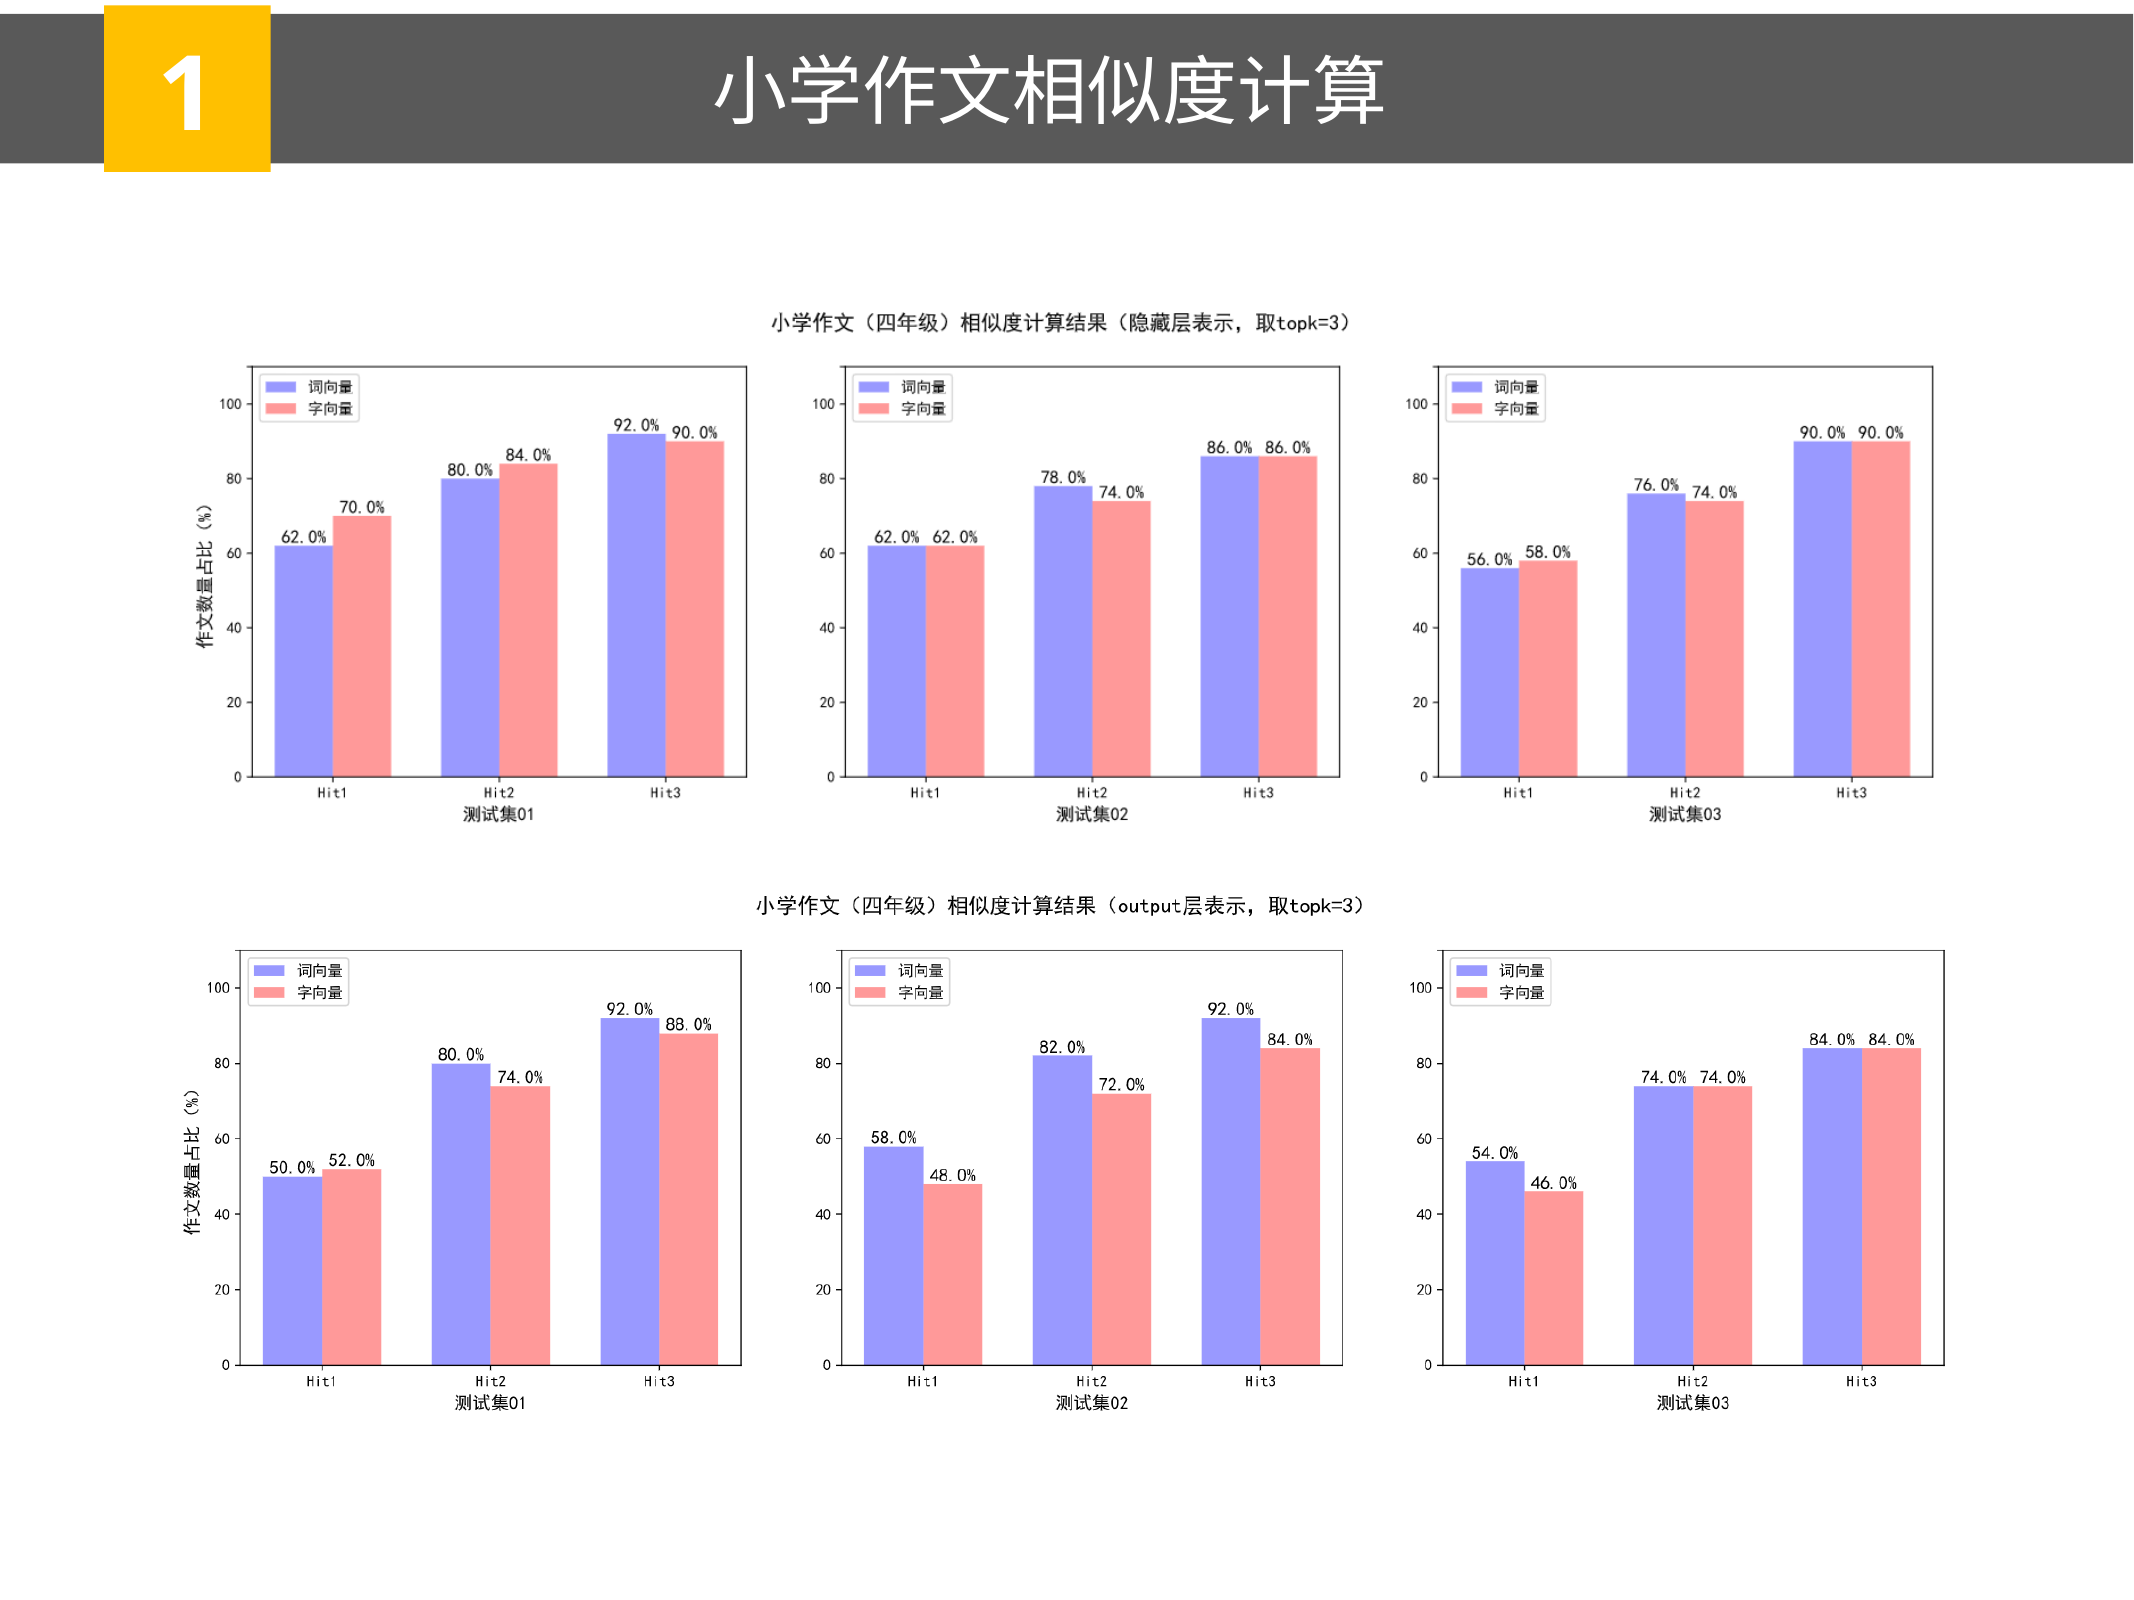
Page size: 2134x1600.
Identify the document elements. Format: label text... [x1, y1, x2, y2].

text_box 小学作文相似度计算 [703, 35, 1430, 142]
picture [178, 303, 1955, 836]
picture [177, 888, 1956, 1421]
text_box [271, 13, 2134, 164]
text_box 1 [104, 5, 271, 172]
text_box [0, 13, 104, 164]
